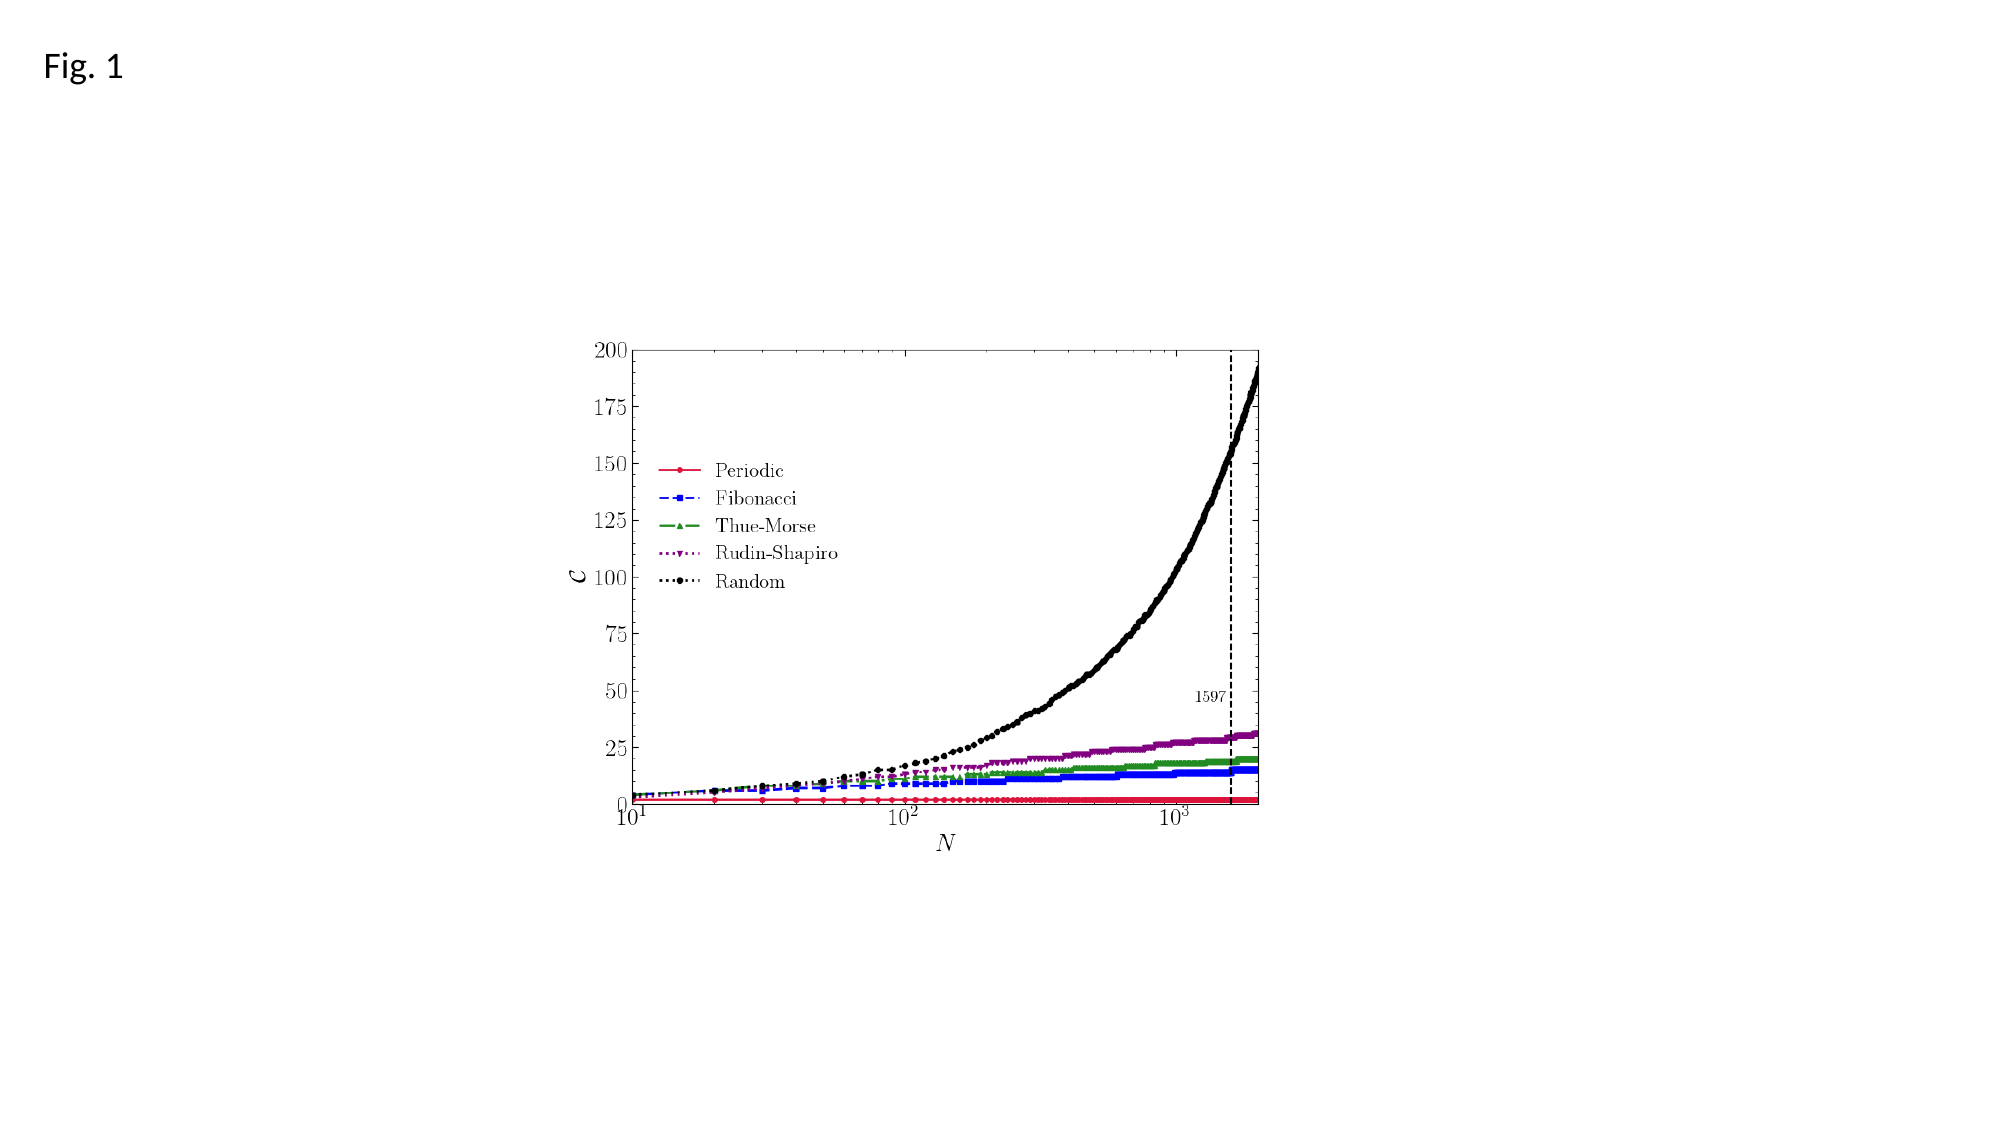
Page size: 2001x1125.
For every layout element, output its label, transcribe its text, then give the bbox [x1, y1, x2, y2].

text_box Fig. 1 [28, 33, 199, 94]
picture [565, 337, 1261, 860]
